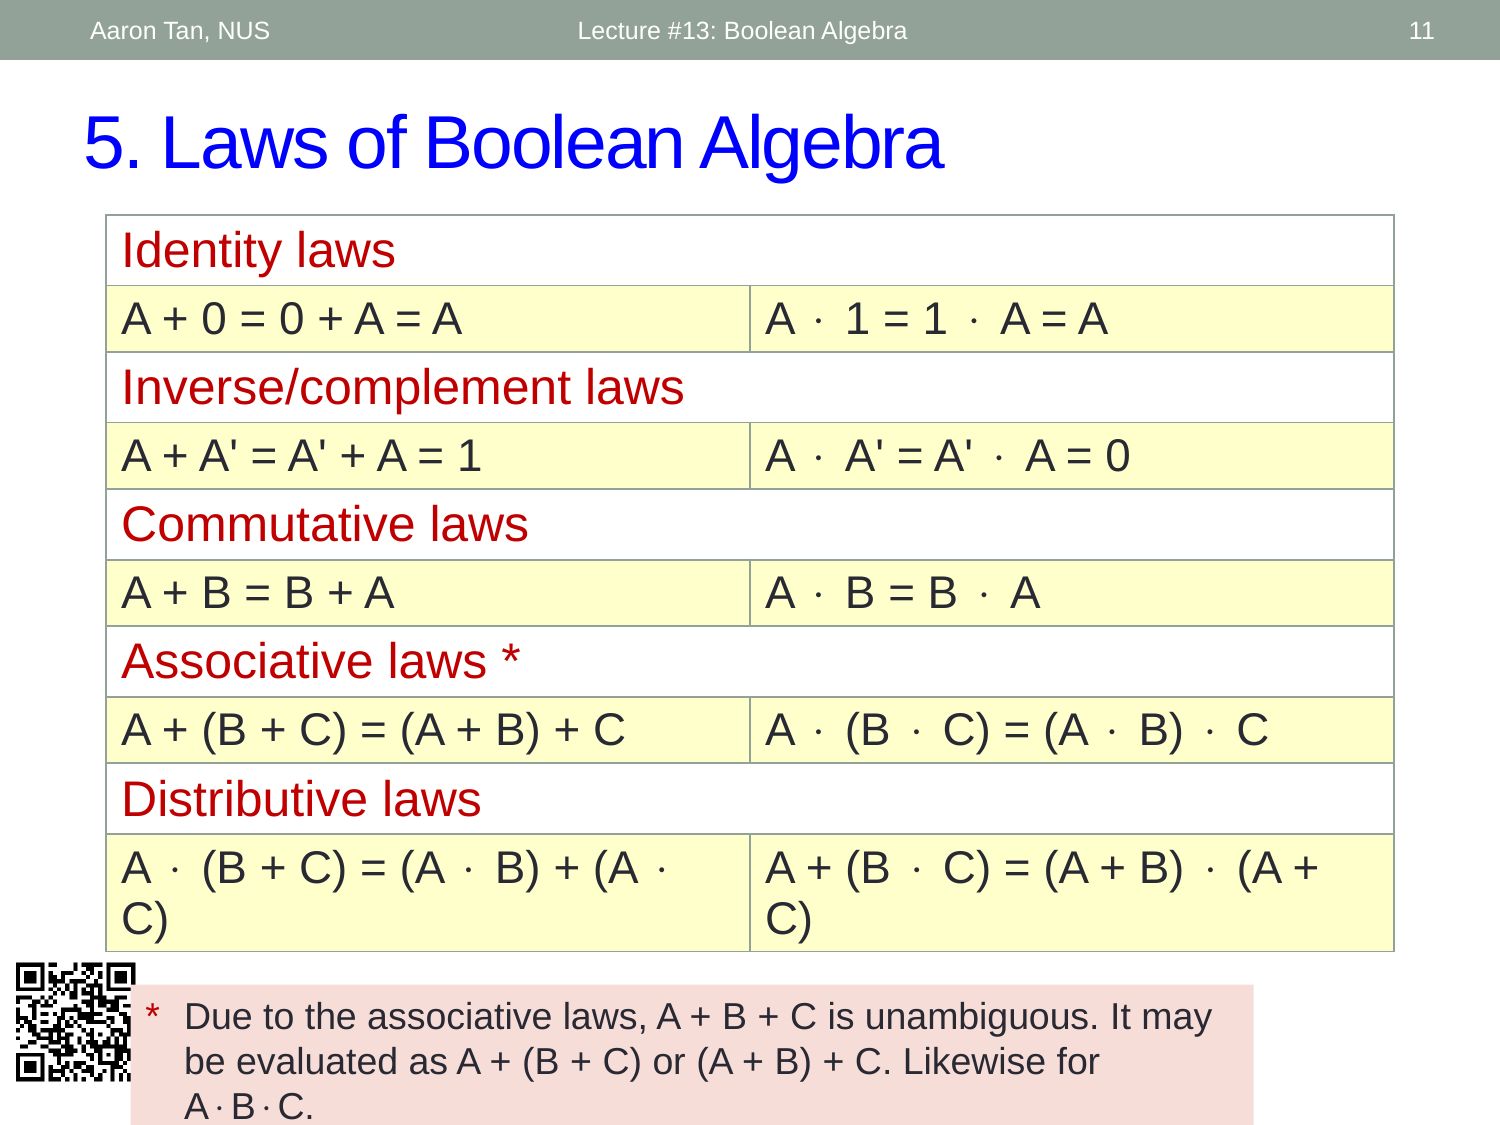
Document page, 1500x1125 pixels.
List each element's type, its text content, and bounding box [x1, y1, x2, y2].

table_cell A  1 = 1  A = A [751, 286, 1393, 351]
table_cell Associative laws * [107, 627, 1393, 696]
slide_number Aaron Tan, NUS [75, 3, 550, 57]
table_cell A + B = B + A [107, 561, 749, 625]
table_header Identity laws [107, 216, 1393, 285]
table_cell A  (B  C) = (A  B)  C [751, 698, 1393, 762]
table_cell A + 0 = 0 + A = A [107, 286, 749, 351]
table_cell A + (B + C) = (A + B) + C [107, 698, 749, 762]
table_cell Commutative laws [107, 490, 1393, 559]
table_cell A + (B  C) = (A + B)  (A + C) [751, 835, 1393, 951]
table_cell A  A' = A'  A = 0 [751, 423, 1393, 488]
text_box * Due to the associative laws, A + B + C is unambiguous. It may be evaluated as A + (B + C) or (A + B) + C. Likewise for ABC. [130, 984, 1254, 1125]
table_cell Distributive laws [107, 764, 1393, 833]
footer Lecture #13: Boolean Algebra [562, 3, 1238, 57]
slide_number 11 [1308, 3, 1450, 57]
table_cell Inverse/complement laws [107, 353, 1393, 422]
table_cell A + A' = A' + A = 1 [107, 423, 749, 488]
table_cell A  (B + C) = (A  B) + (A  C) [107, 835, 749, 951]
picture [7, 954, 143, 1089]
title 5. Laws of Boolean Algebra [68, 86, 1429, 192]
table_cell A  B = B  A [751, 561, 1393, 625]
